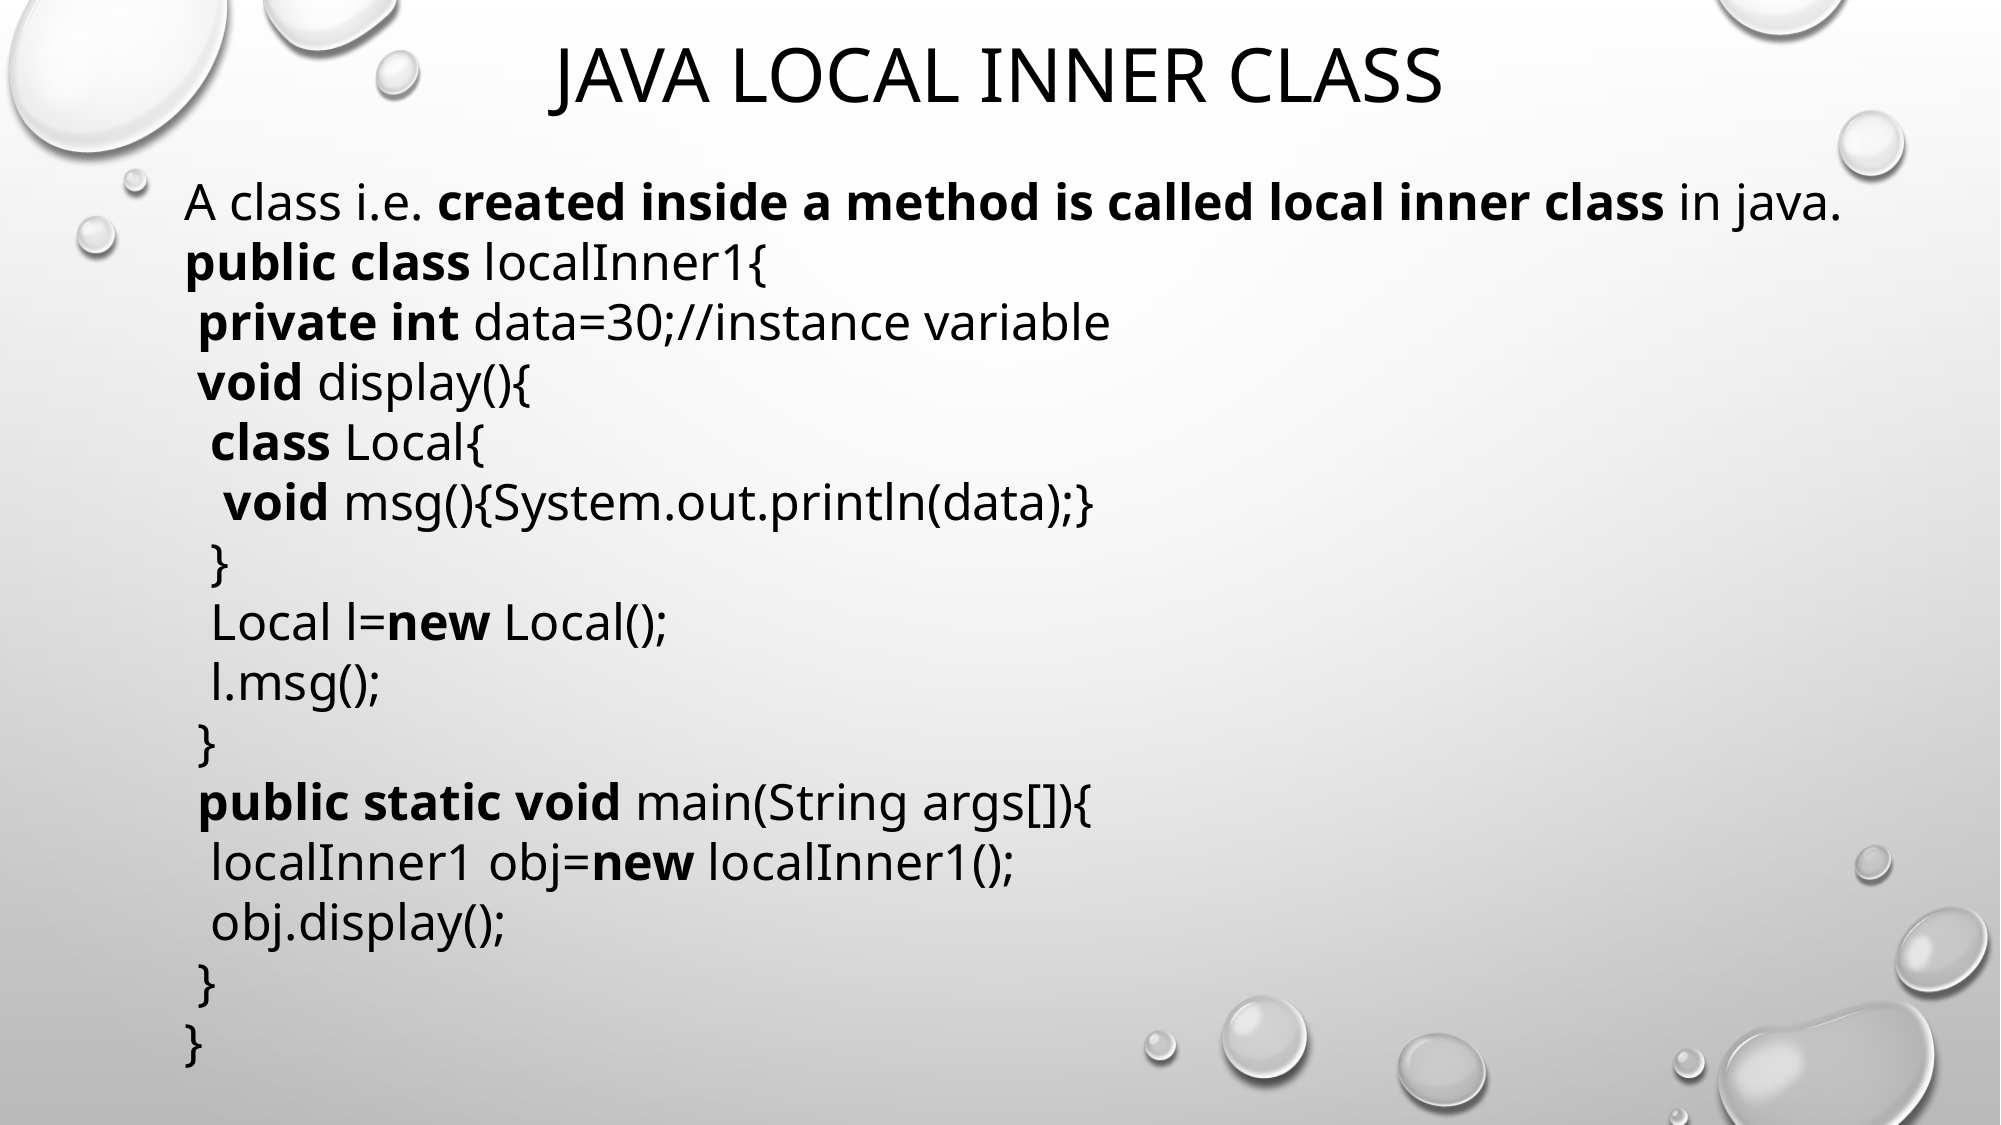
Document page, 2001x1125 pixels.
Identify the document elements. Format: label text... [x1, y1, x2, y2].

picture [0, 0, 2000, 1125]
text_box A class i.e. created inside a method is called local inner class in java. public class localInner1{ private int data=30;//instance variable void display(){ class Local{ void msg(){System.out.println(data);} } Local l=new Local(); l.msg(); } public static void main(String args[]){ localInner1 obj=new localInner1(); obj.display(); } } [170, 163, 1870, 1125]
title Java Local inner class [149, 0, 1851, 156]
